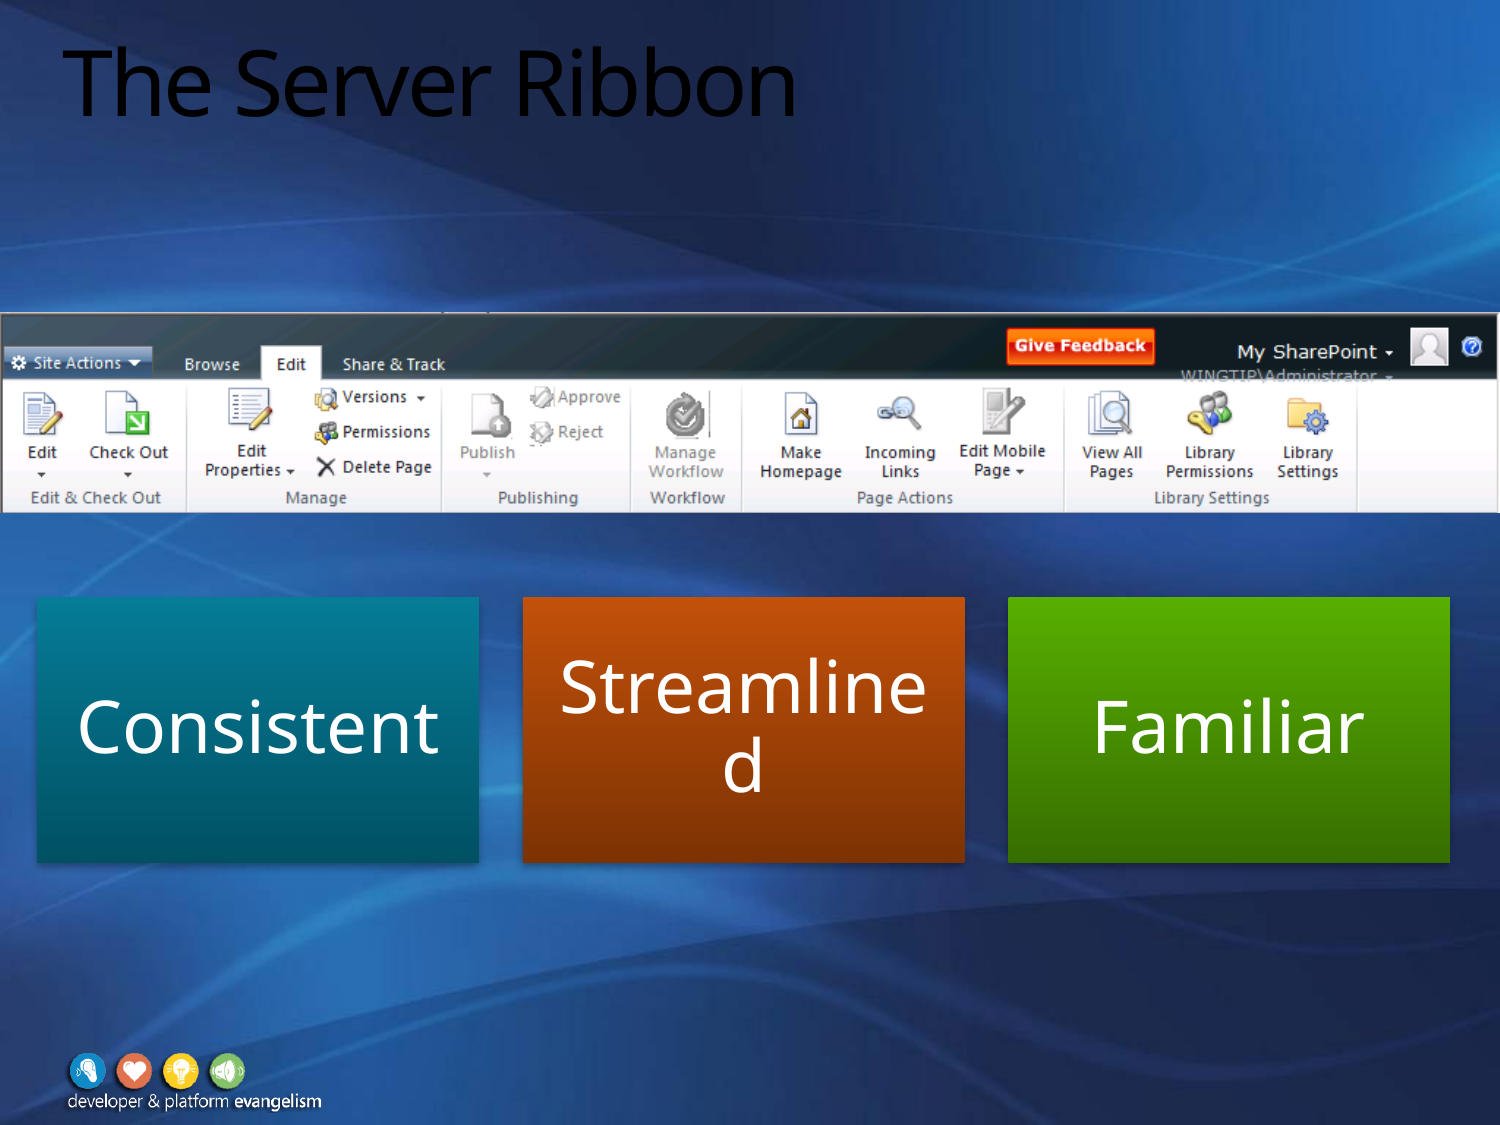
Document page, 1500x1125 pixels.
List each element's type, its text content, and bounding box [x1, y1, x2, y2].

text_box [37, 562, 1451, 897]
title The Server Ribbon [62, 37, 1438, 138]
picture [0, 0, 1500, 1125]
